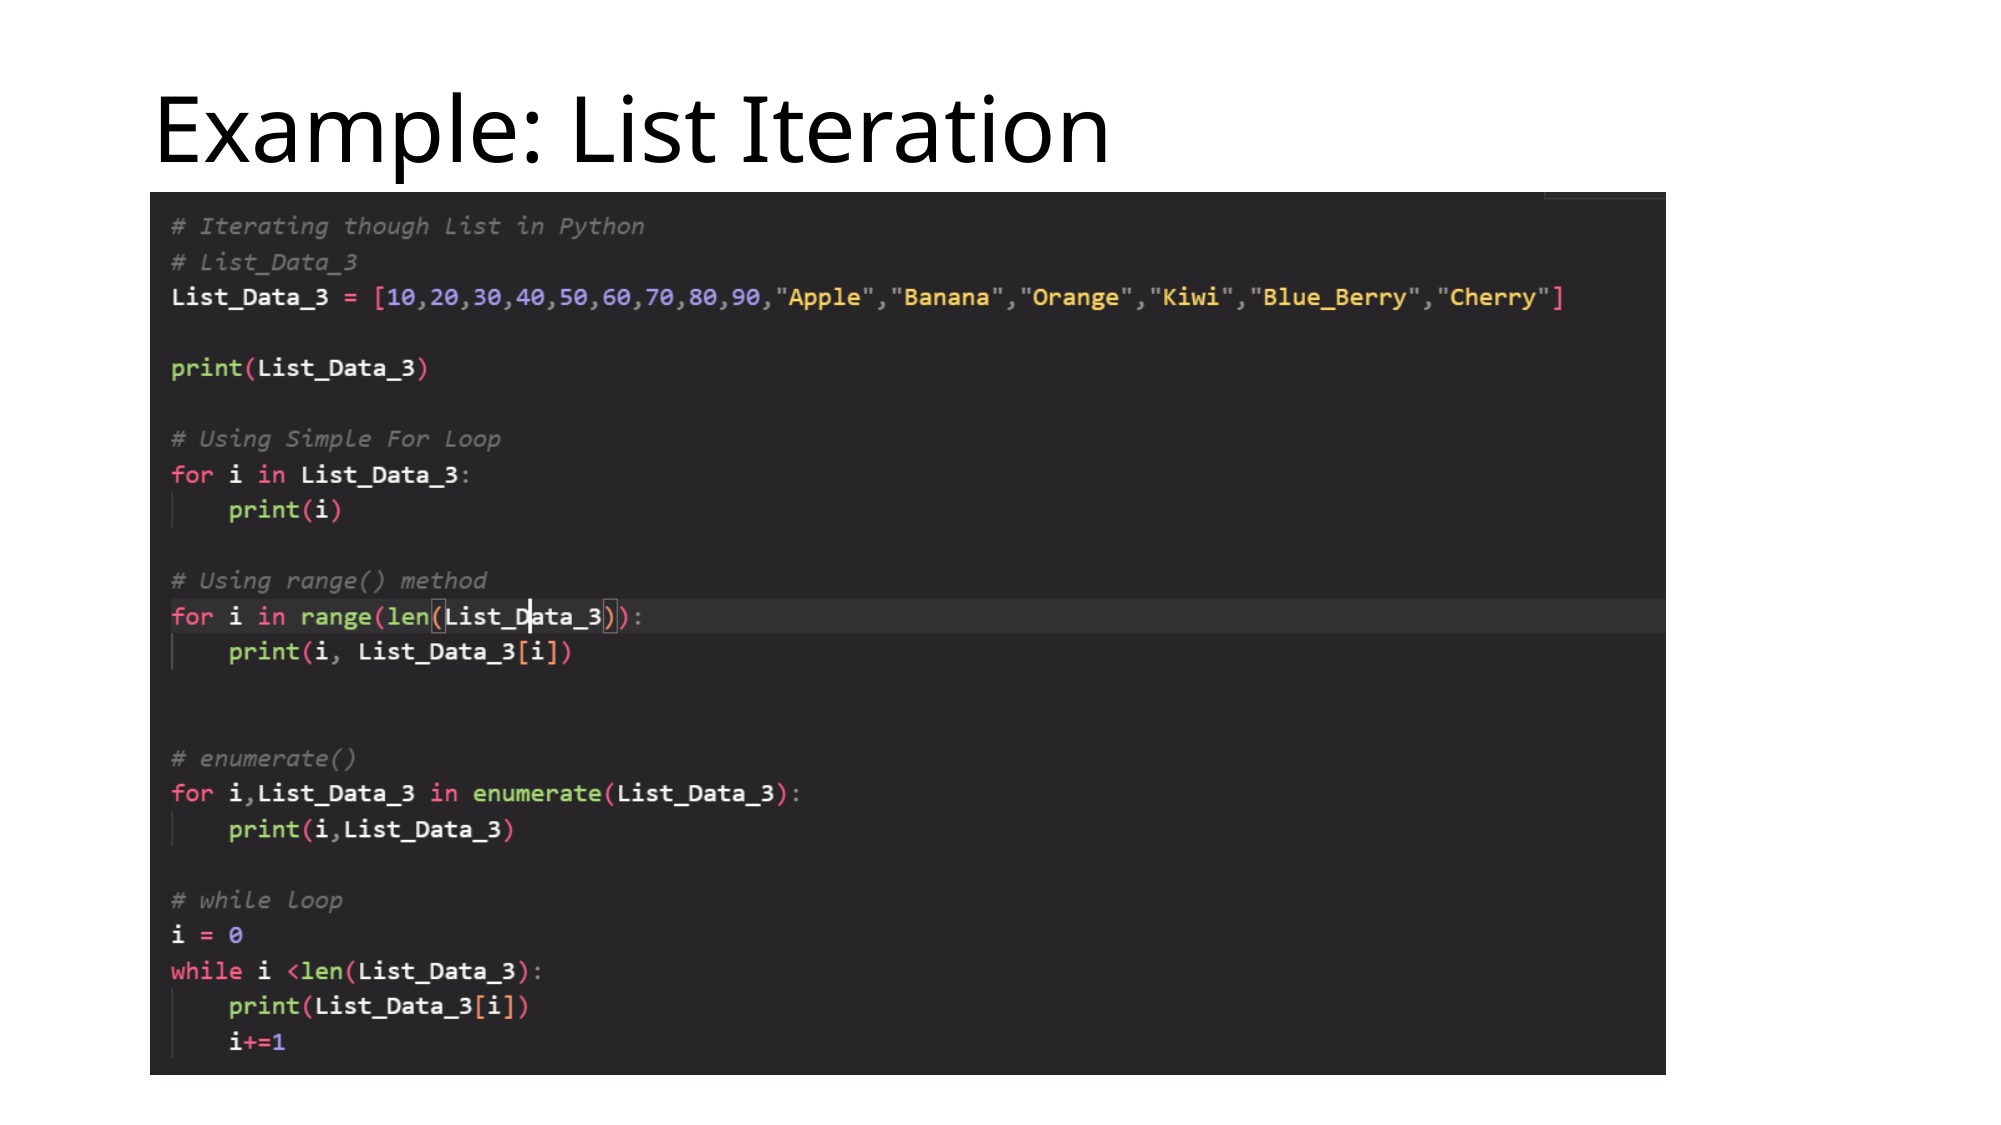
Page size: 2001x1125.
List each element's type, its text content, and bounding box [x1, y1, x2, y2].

title Example: List Iteration [137, 59, 1863, 207]
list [150, 192, 1666, 1076]
